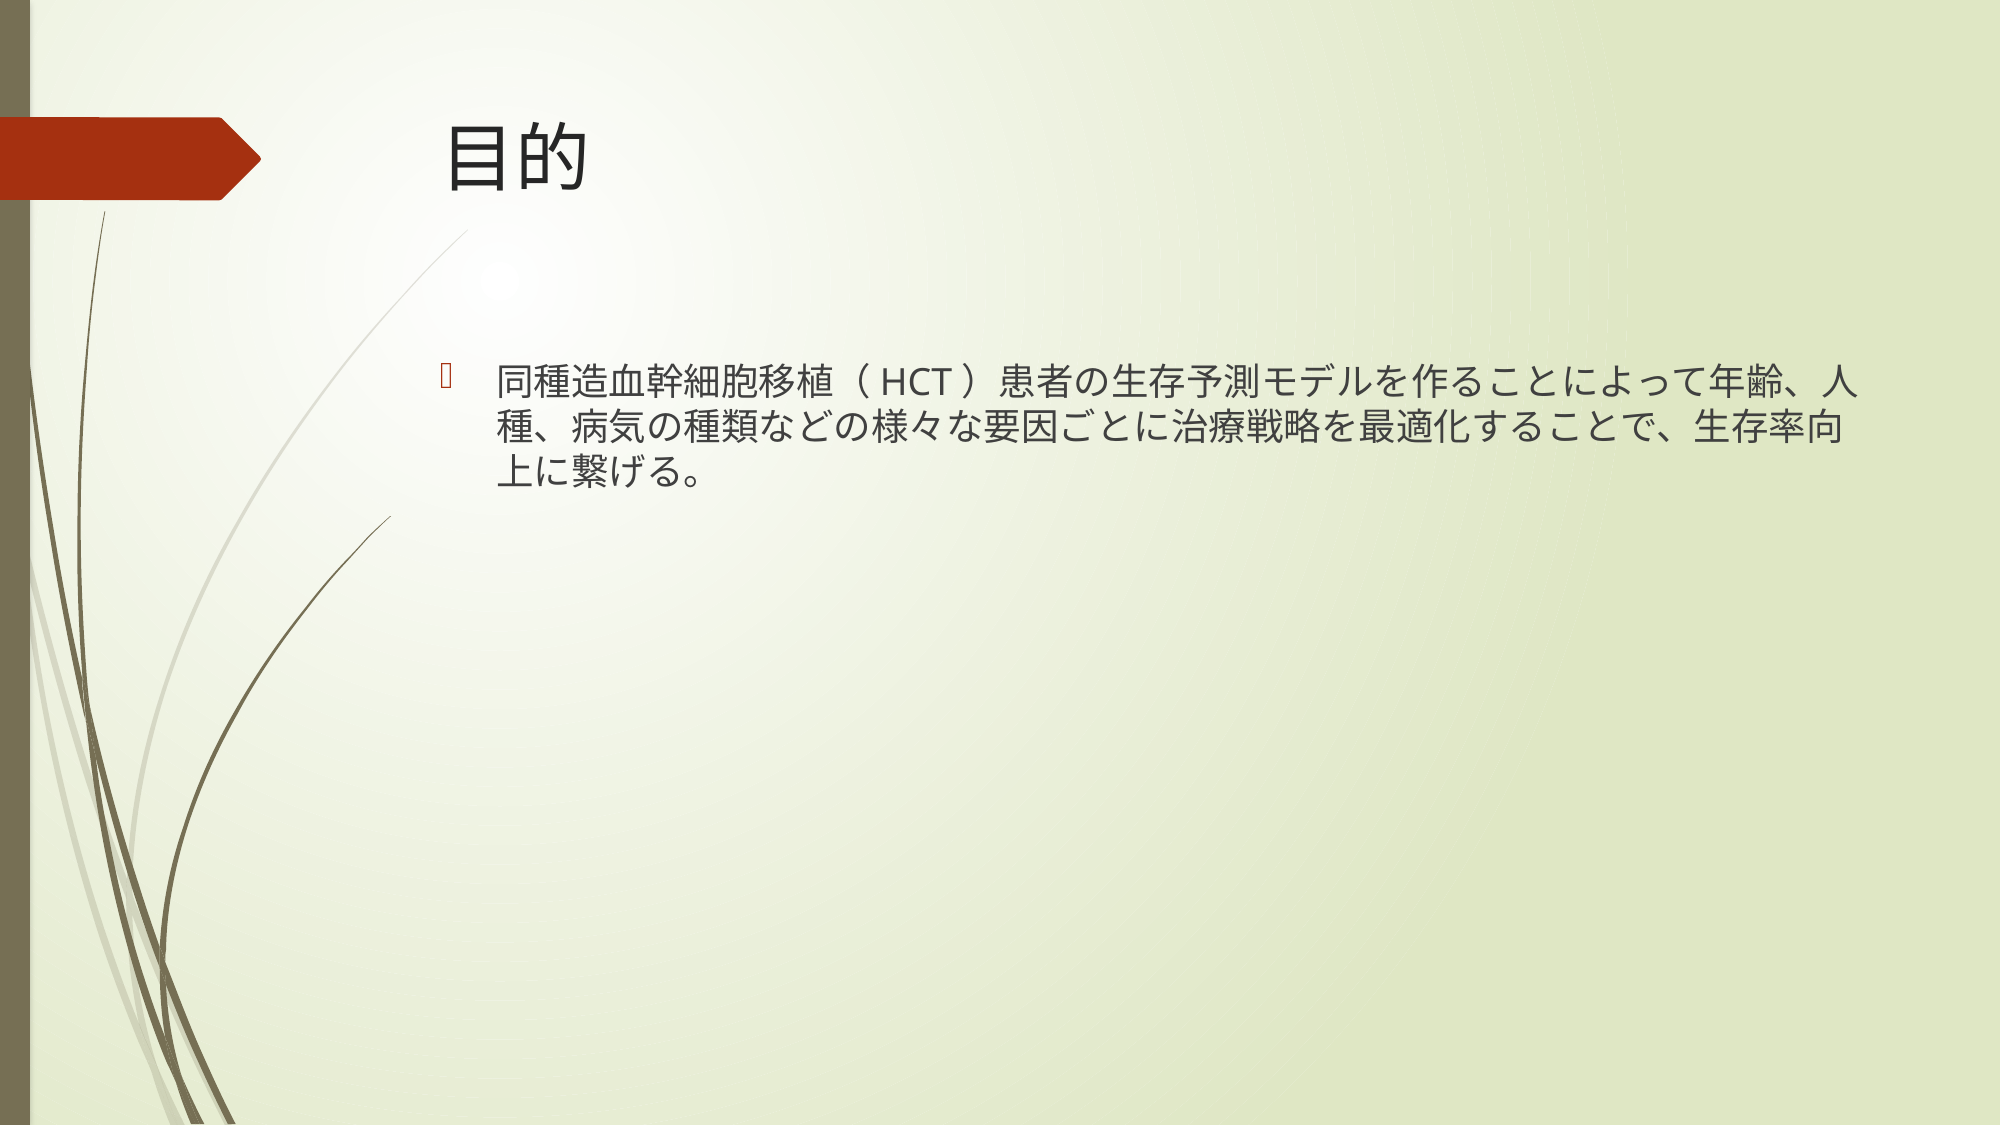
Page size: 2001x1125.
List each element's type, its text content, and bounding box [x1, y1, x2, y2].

list 同種造血幹細胞移植（HCT）患者の生存予測モデルを作ることによって年齢、人種、病気の種類などの様々な要因ごとに治療戦略を最適化することで、生存率向上に繋げる。 [424, 350, 1888, 970]
title 目的 [425, 102, 1888, 313]
